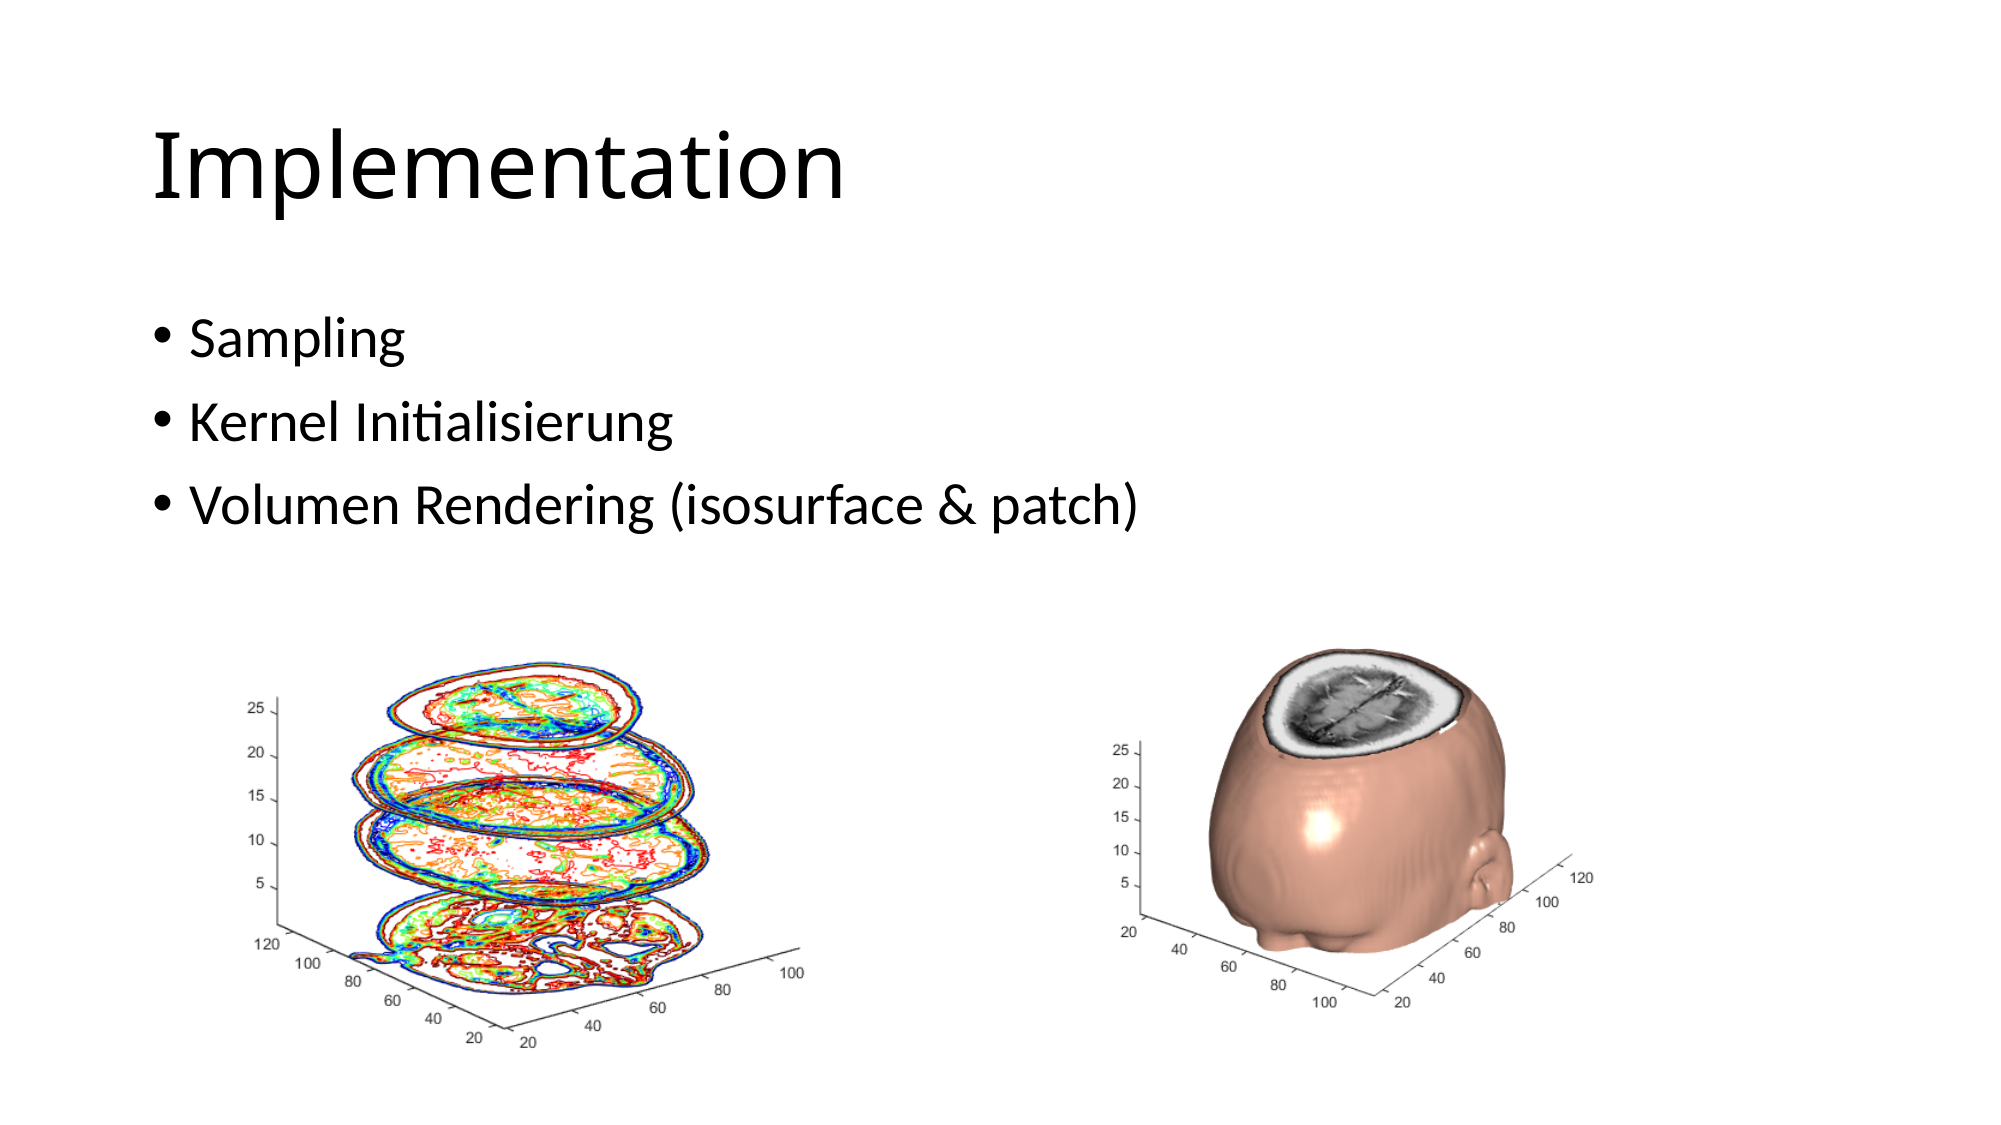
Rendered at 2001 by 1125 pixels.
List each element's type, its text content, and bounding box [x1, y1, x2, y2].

list Sampling Kernel Initialisierung Volumen Rendering (isosurface & patch) [137, 299, 1863, 1014]
title Implementation [137, 59, 1863, 278]
picture [191, 580, 863, 1084]
picture [1023, 565, 1667, 1049]
